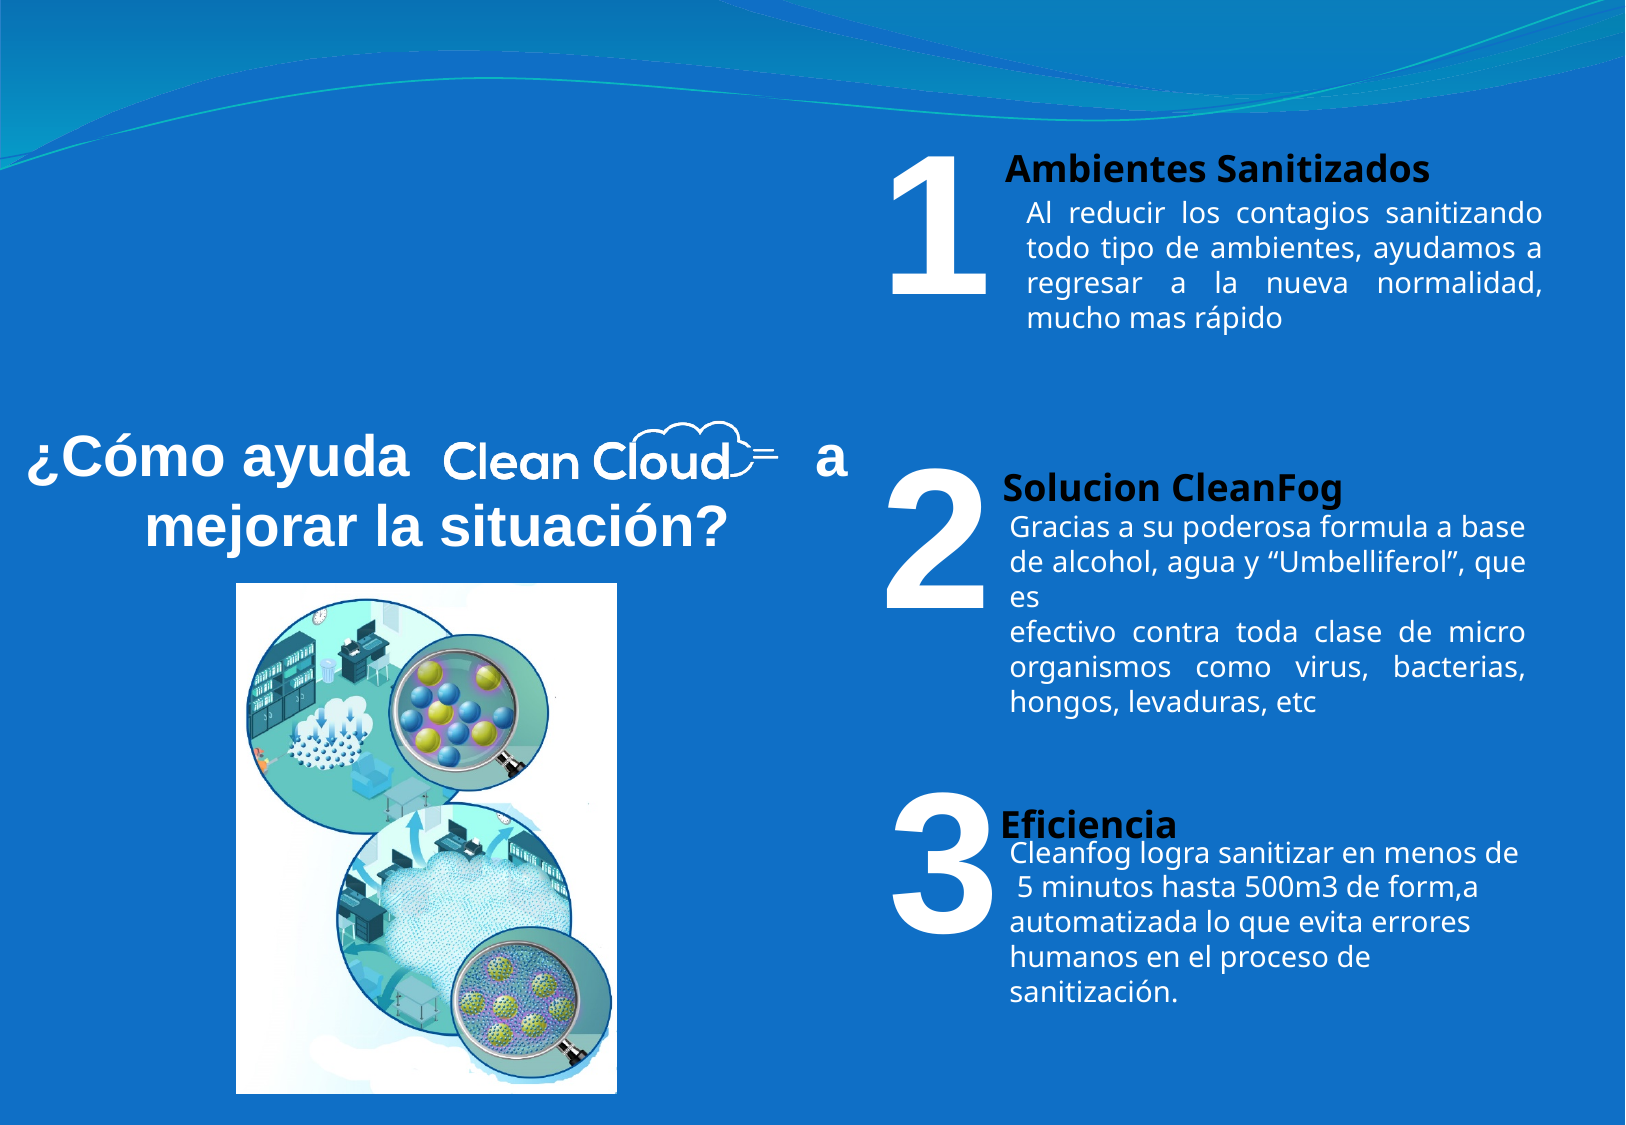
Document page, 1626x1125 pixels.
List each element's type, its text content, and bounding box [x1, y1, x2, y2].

text_box Cleanfog logra sanitizar en menos de 5 minutos hasta 500m3 de form,a automatizada lo que evita errores humanos en el proceso de sanitización. [994, 826, 1542, 1016]
text_box Ambientes Sanitizados [990, 78, 1447, 198]
text_box Solucion CleanFog [987, 397, 1359, 517]
text_box Eficiencia [985, 734, 1193, 854]
text_box Al reducir los contagios sanitizando todo tipo de ambientes, ayudamos a regresar a la nueva normalidad, mucho mas rápido [1011, 186, 1559, 342]
text_box Gracias a su poderosa formula a base de alcohol, agua y “Umbelliferol”, que es efectivo contra toda clase de micro organismos como virus, bacterias, hongos, levaduras, etc [994, 501, 1542, 726]
text_box 3 [873, 725, 1015, 981]
text_box 2 [865, 400, 994, 656]
text_box ¿Cómo ayuda a mejorar la situación? [0, 410, 865, 566]
picture [437, 410, 779, 490]
text_box 1 [865, 87, 1007, 342]
picture [236, 583, 617, 1095]
